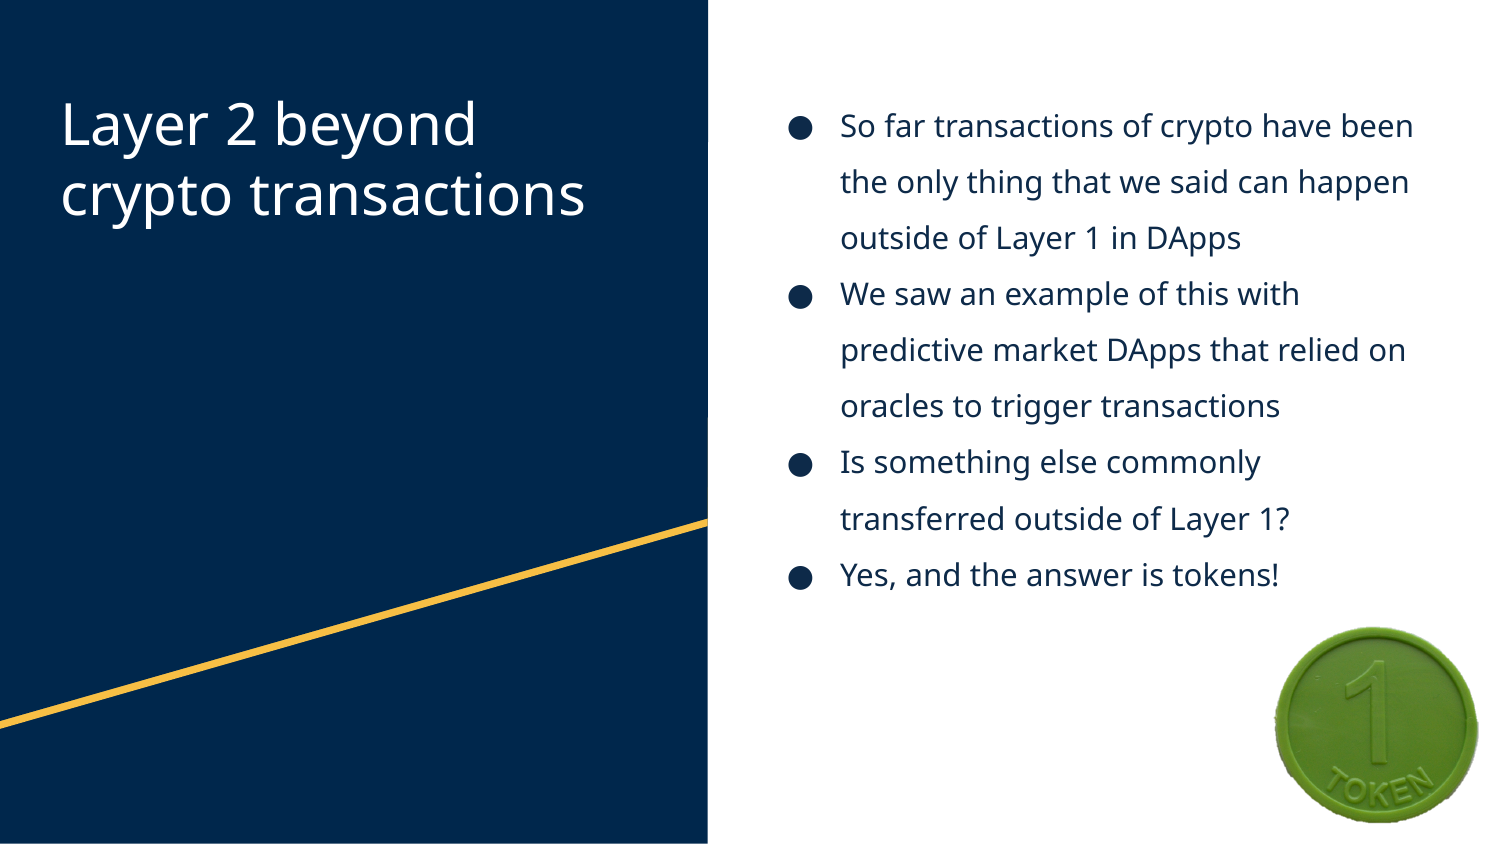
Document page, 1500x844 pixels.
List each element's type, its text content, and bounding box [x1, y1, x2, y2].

picture [1247, 602, 1500, 844]
list So far transactions of crypto have been the only thing that we said can happen outside of Layer 1 in DApps We saw an example of this with predictive market DApps that relied on oracles to trigger transactions Is something else commonly transferred outside of Layer 1? Yes, and the answer is tokens! [750, 72, 1434, 745]
title Layer 2 beyond crypto transactions [45, 72, 654, 484]
